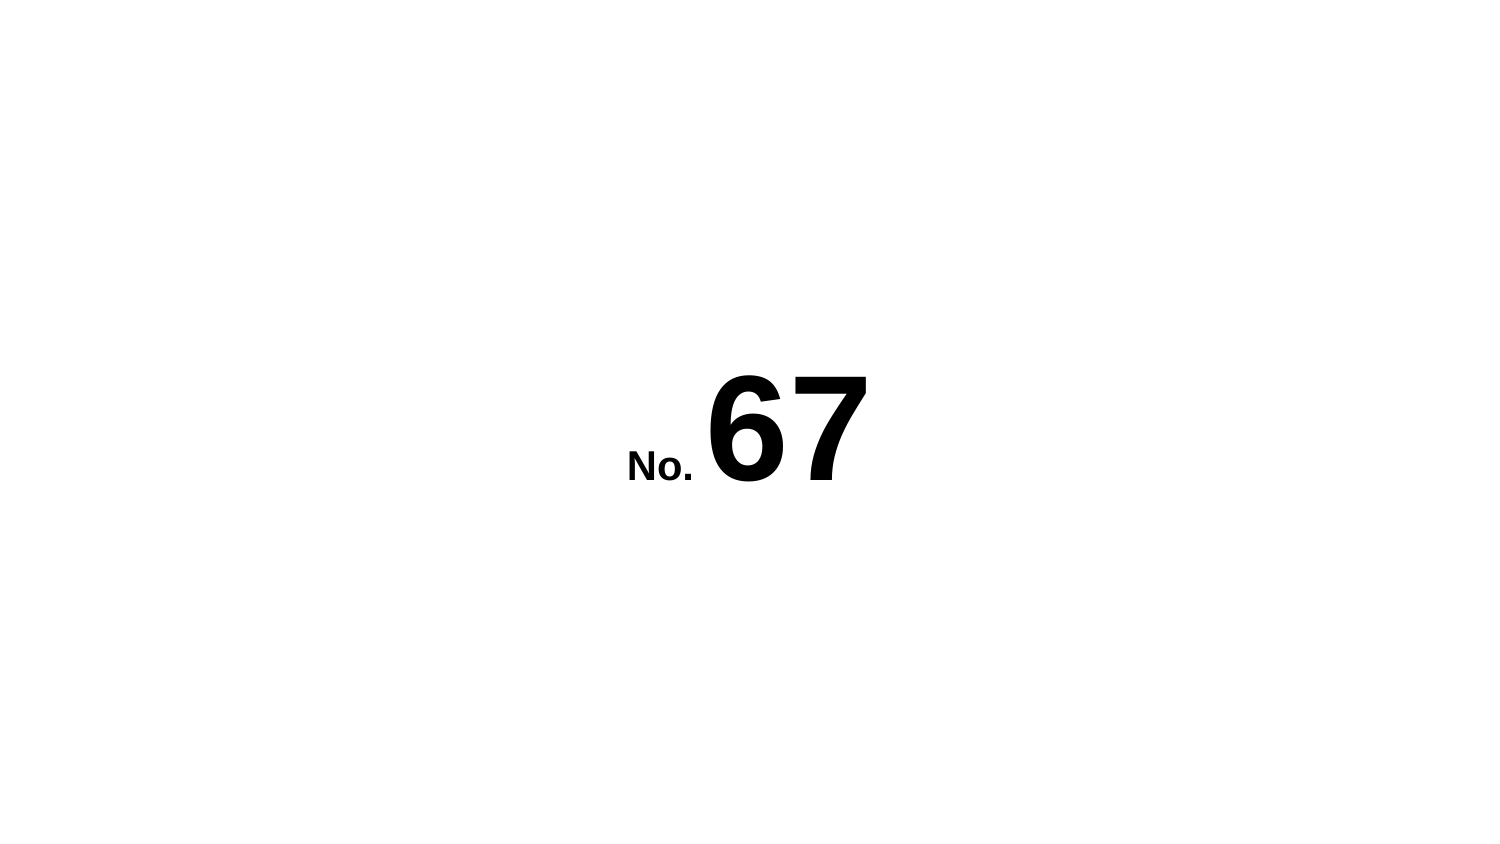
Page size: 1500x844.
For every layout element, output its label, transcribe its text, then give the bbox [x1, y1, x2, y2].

text_box No. 67 [612, 323, 888, 519]
